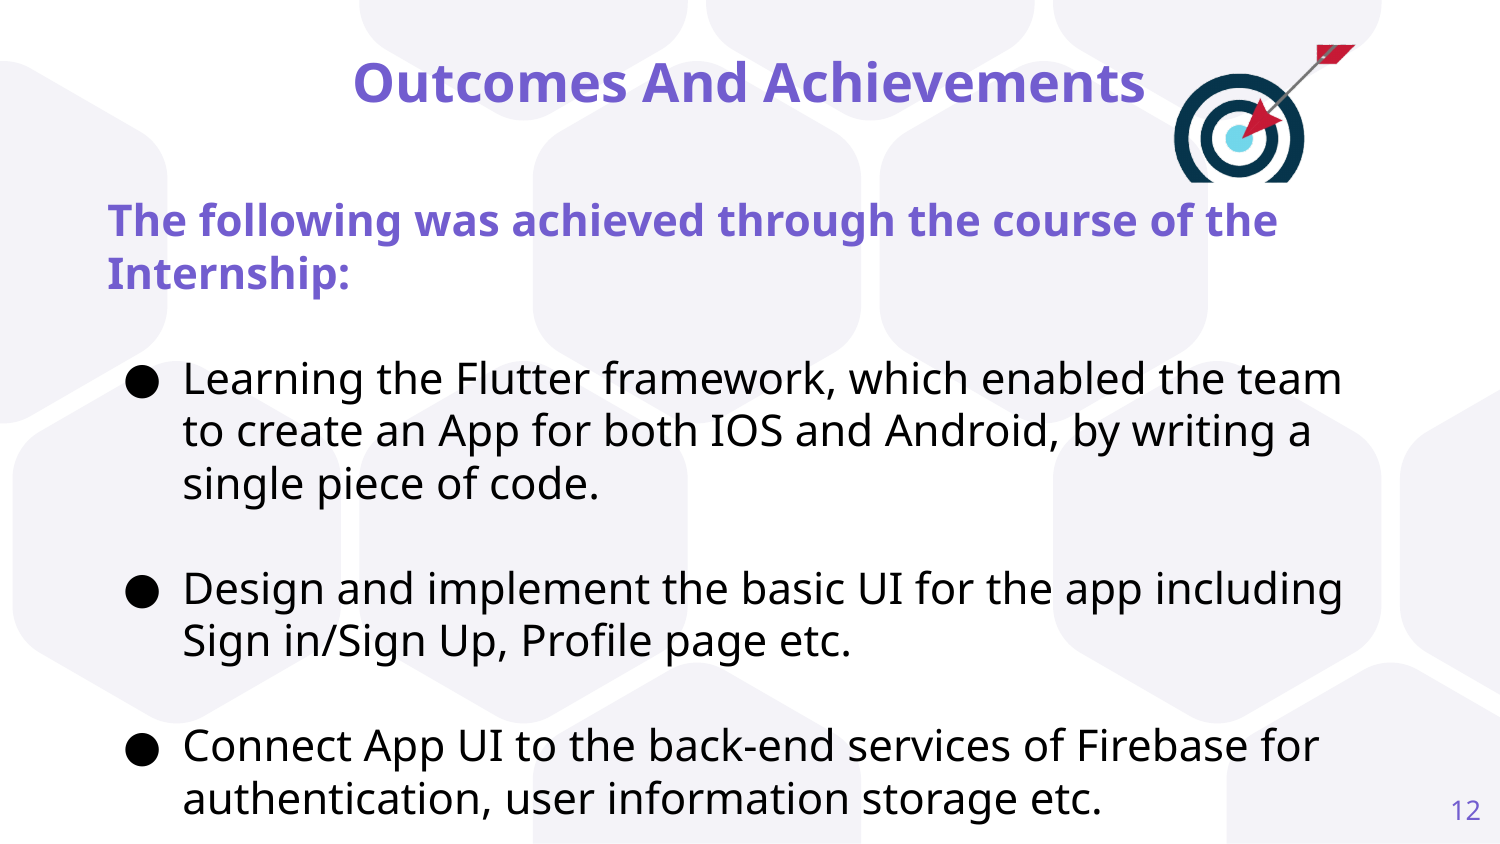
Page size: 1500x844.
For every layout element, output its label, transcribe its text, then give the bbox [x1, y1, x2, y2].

text_box The following was achieved through the course of the Internship: Learning the Flutter framework, which enabled the team to create an App for both IOS and Android, by writing a single piece of code. Design and implement the basic UI for the app including Sign in/Sign Up, Profile page etc. Connect App UI to the back-end services of Firebase for authentication, user information storage etc. [92, 177, 1392, 838]
slide_number 12 [1391, 779, 1482, 844]
text_box Outcomes And Achievements [294, 33, 1136, 129]
picture [1138, 33, 1392, 194]
